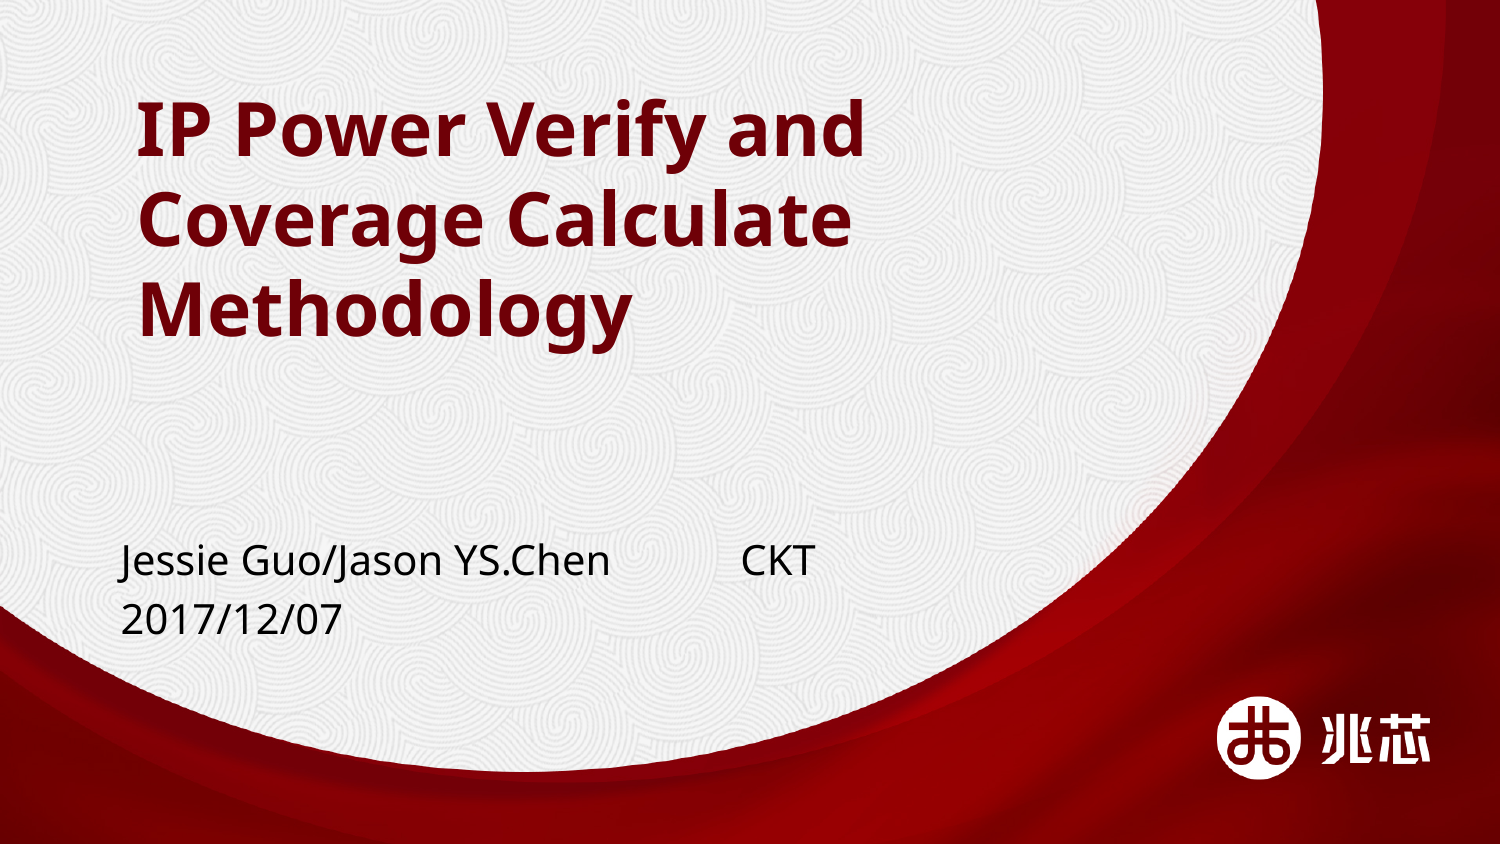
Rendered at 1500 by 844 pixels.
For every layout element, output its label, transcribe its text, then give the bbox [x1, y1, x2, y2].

title IP Power Verify and Coverage Calculate Methodology [121, 80, 1147, 353]
subtitle Jessie Guo/Jason YS.Chen CKT 2017/12/07 [105, 522, 1156, 655]
picture [0, 0, 1500, 844]
